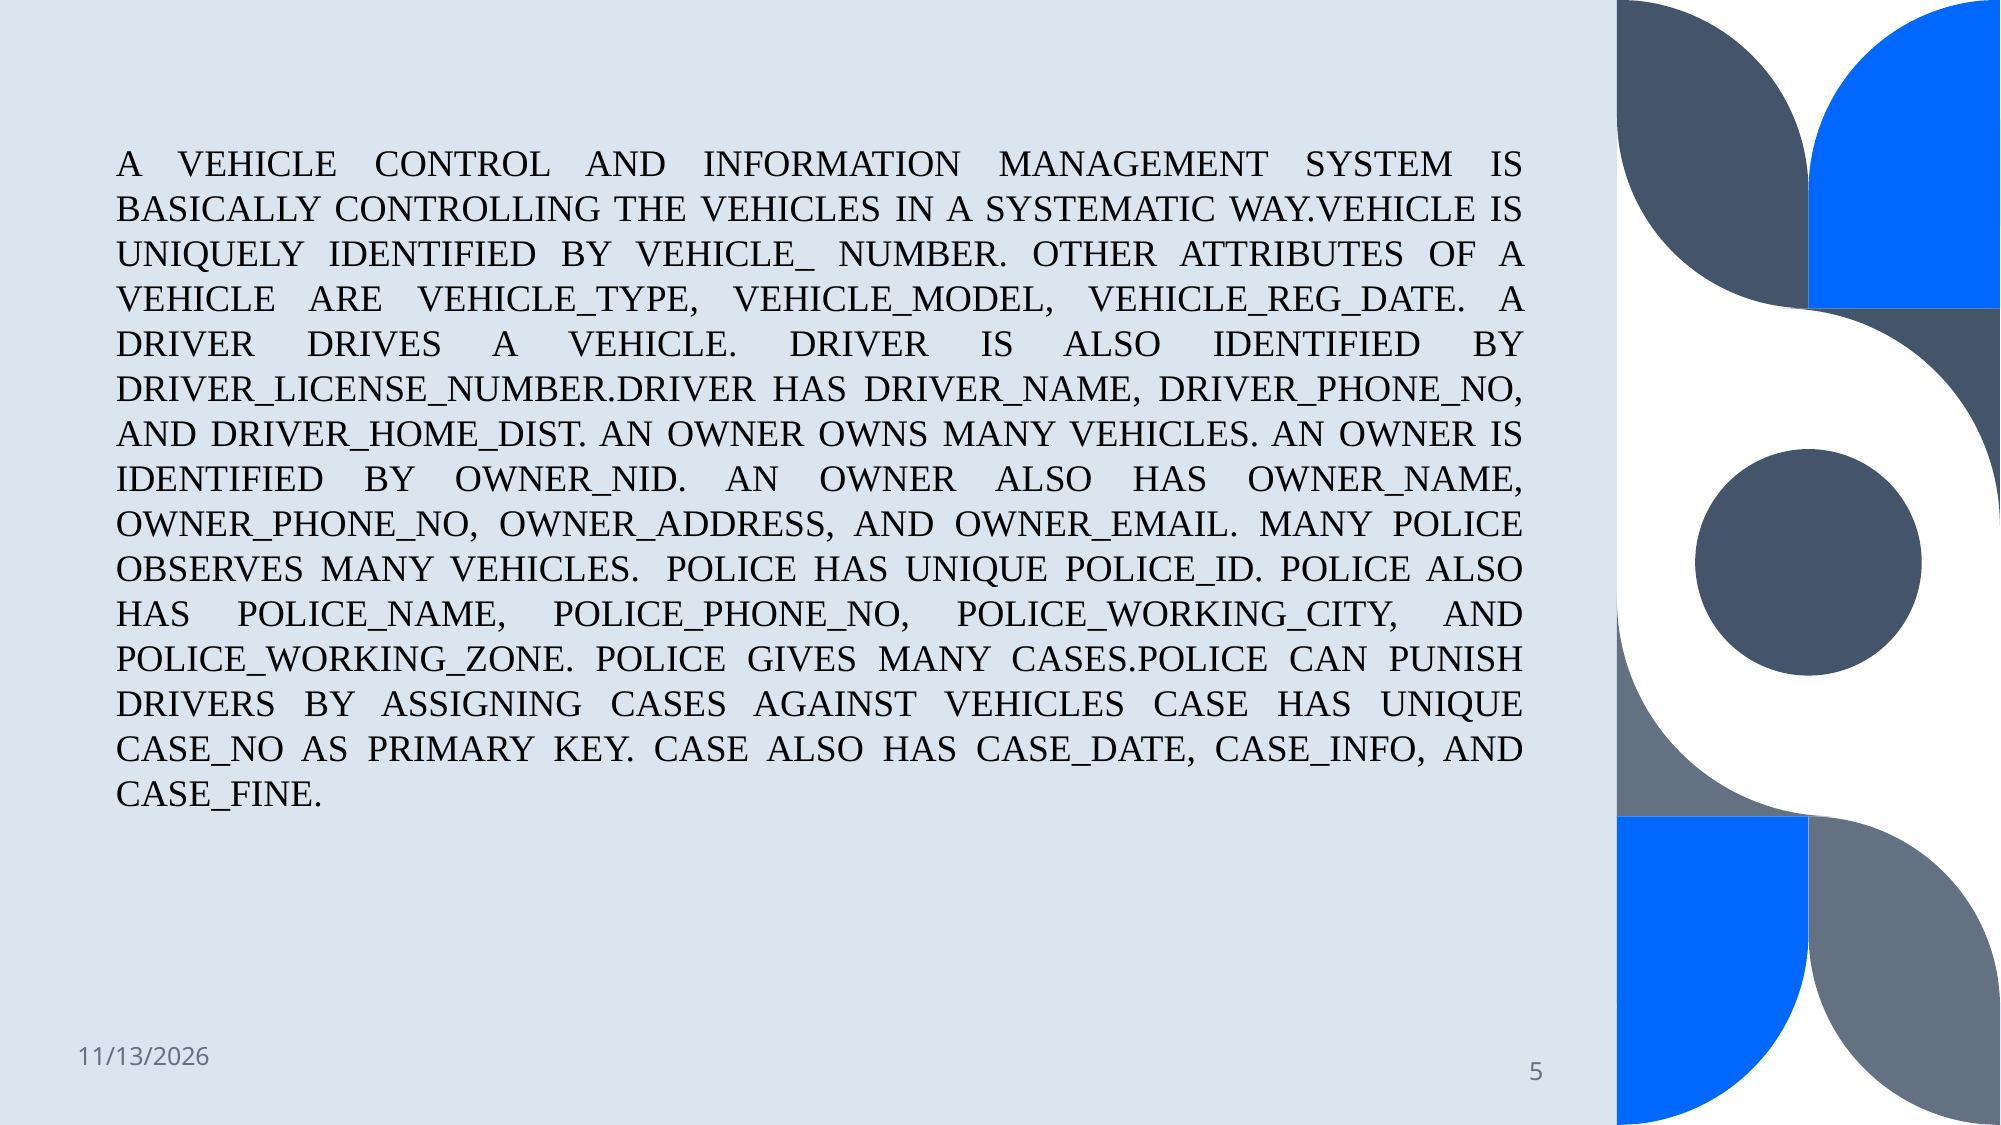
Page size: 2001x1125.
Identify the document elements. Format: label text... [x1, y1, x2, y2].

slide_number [62, 1042, 320, 1103]
slide_number 5 [1366, 1042, 1559, 1103]
text_box A VEHICLE CONTROL AND INFORMATION MANAGEMENT SYSTEM IS BASICALLY CONTROLLING THE VEHICLES IN A SYSTEMATIC WAY.VEHICLE IS UNIQUELY IDENTIFIED BY VEHICLE_ NUMBER. OTHER ATTRIBUTES OF A VEHICLE ARE VEHICLE_TYPE, VEHICLE_MODEL, VEHICLE_REG_DATE. A DRIVER DRIVES A VEHICLE. DRIVER IS ALSO IDENTIFIED BY DRIVER_LICENSE_NUMBER.DRIVER HAS DRIVER_NAME, DRIVER_PHONE_NO, AND DRIVER_HOME_DIST. AN OWNER OWNS MANY VEHICLES. AN OWNER IS IDENTIFIED BY OWNER_NID. AN OWNER ALSO HAS OWNER_NAME, OWNER_PHONE_NO, OWNER_ADDRESS, AND OWNER_EMAIL. MANY POLICE OBSERVES MANY VEHICLES. POLICE HAS UNIQUE POLICE_ID. POLICE ALSO HAS POLICE_NAME, POLICE_PHONE_NO, POLICE_WORKING_CITY, AND POLICE_WORKING_ZONE. POLICE GIVES MANY CASES.POLICE CAN PUNISH DRIVERS BY ASSIGNING CASES AGAINST VEHICLES CASE HAS UNIQUE CASE_NO AS PRIMARY KEY. CASE ALSO HAS CASE_DATE, CASE_INFO, AND CASE_FINE. [101, 131, 1540, 866]
